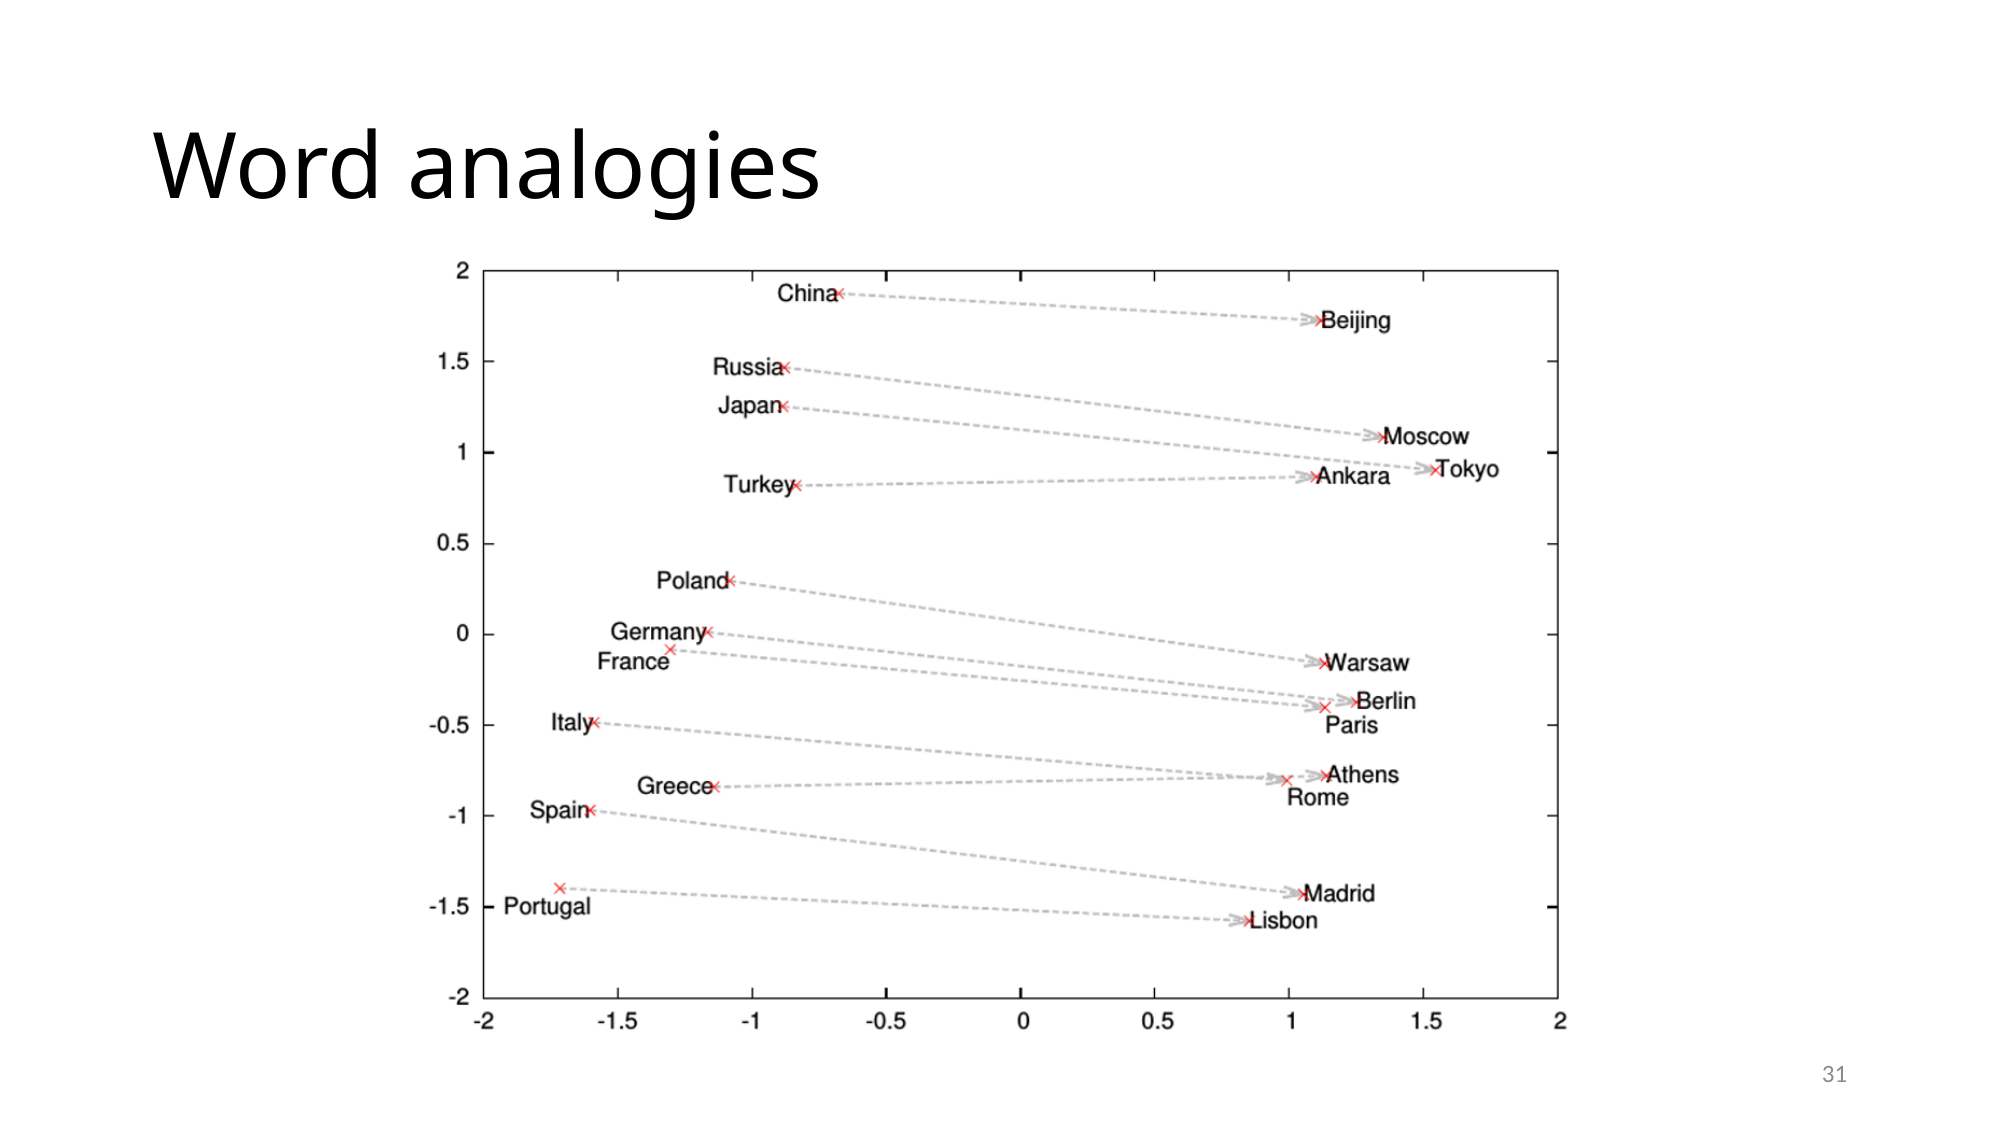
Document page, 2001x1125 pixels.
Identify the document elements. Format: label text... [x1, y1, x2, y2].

slide_number 31 [1412, 1042, 1863, 1103]
title Word analogies [137, 59, 1863, 278]
picture [412, 257, 1588, 1063]
